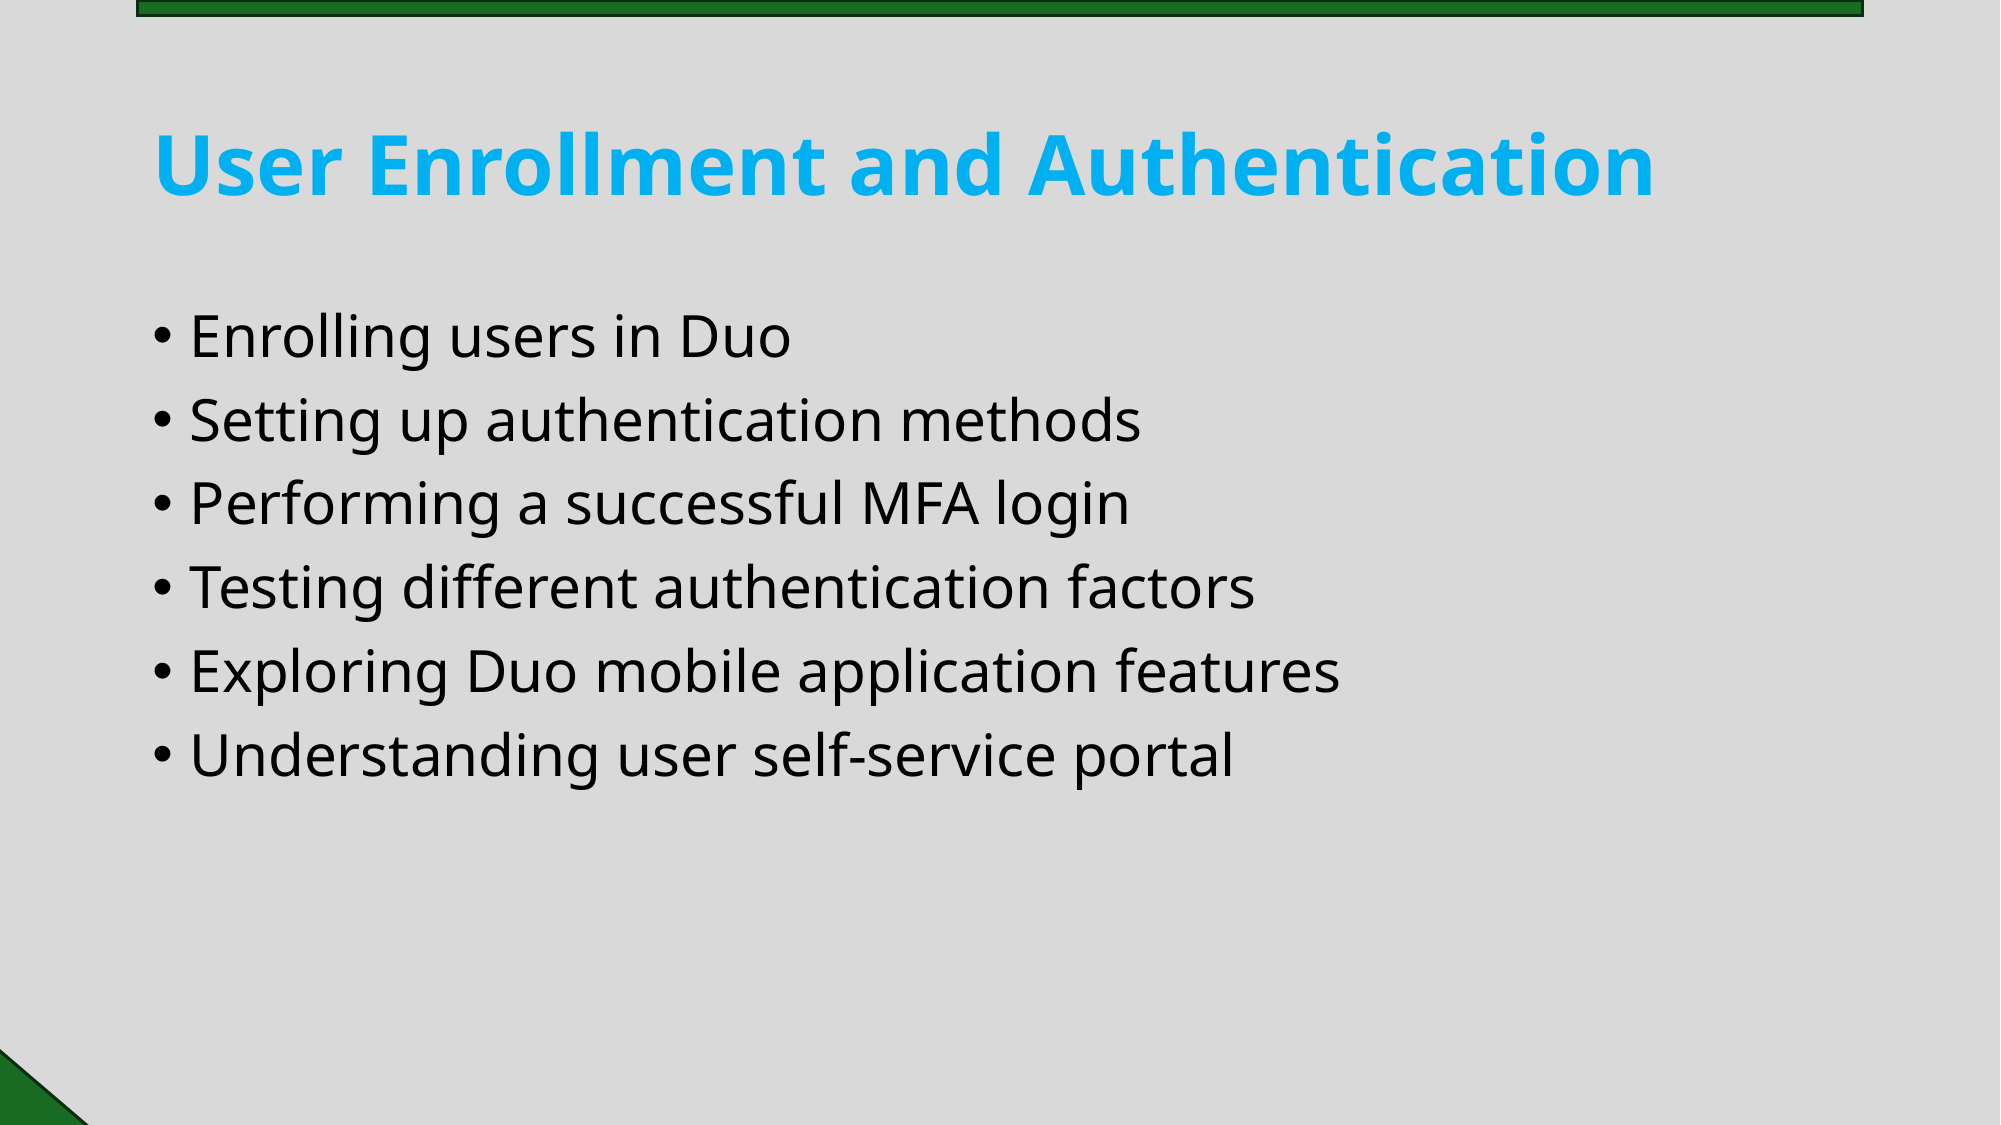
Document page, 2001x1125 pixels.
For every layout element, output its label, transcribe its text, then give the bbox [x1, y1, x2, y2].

list Enrolling users in Duo Setting up authentication methods Performing a successful MFA login Testing different authentication factors Exploring Duo mobile application features Understanding user self-service portal [137, 299, 1863, 1014]
title User Enrollment and Authentication [137, 59, 1863, 278]
